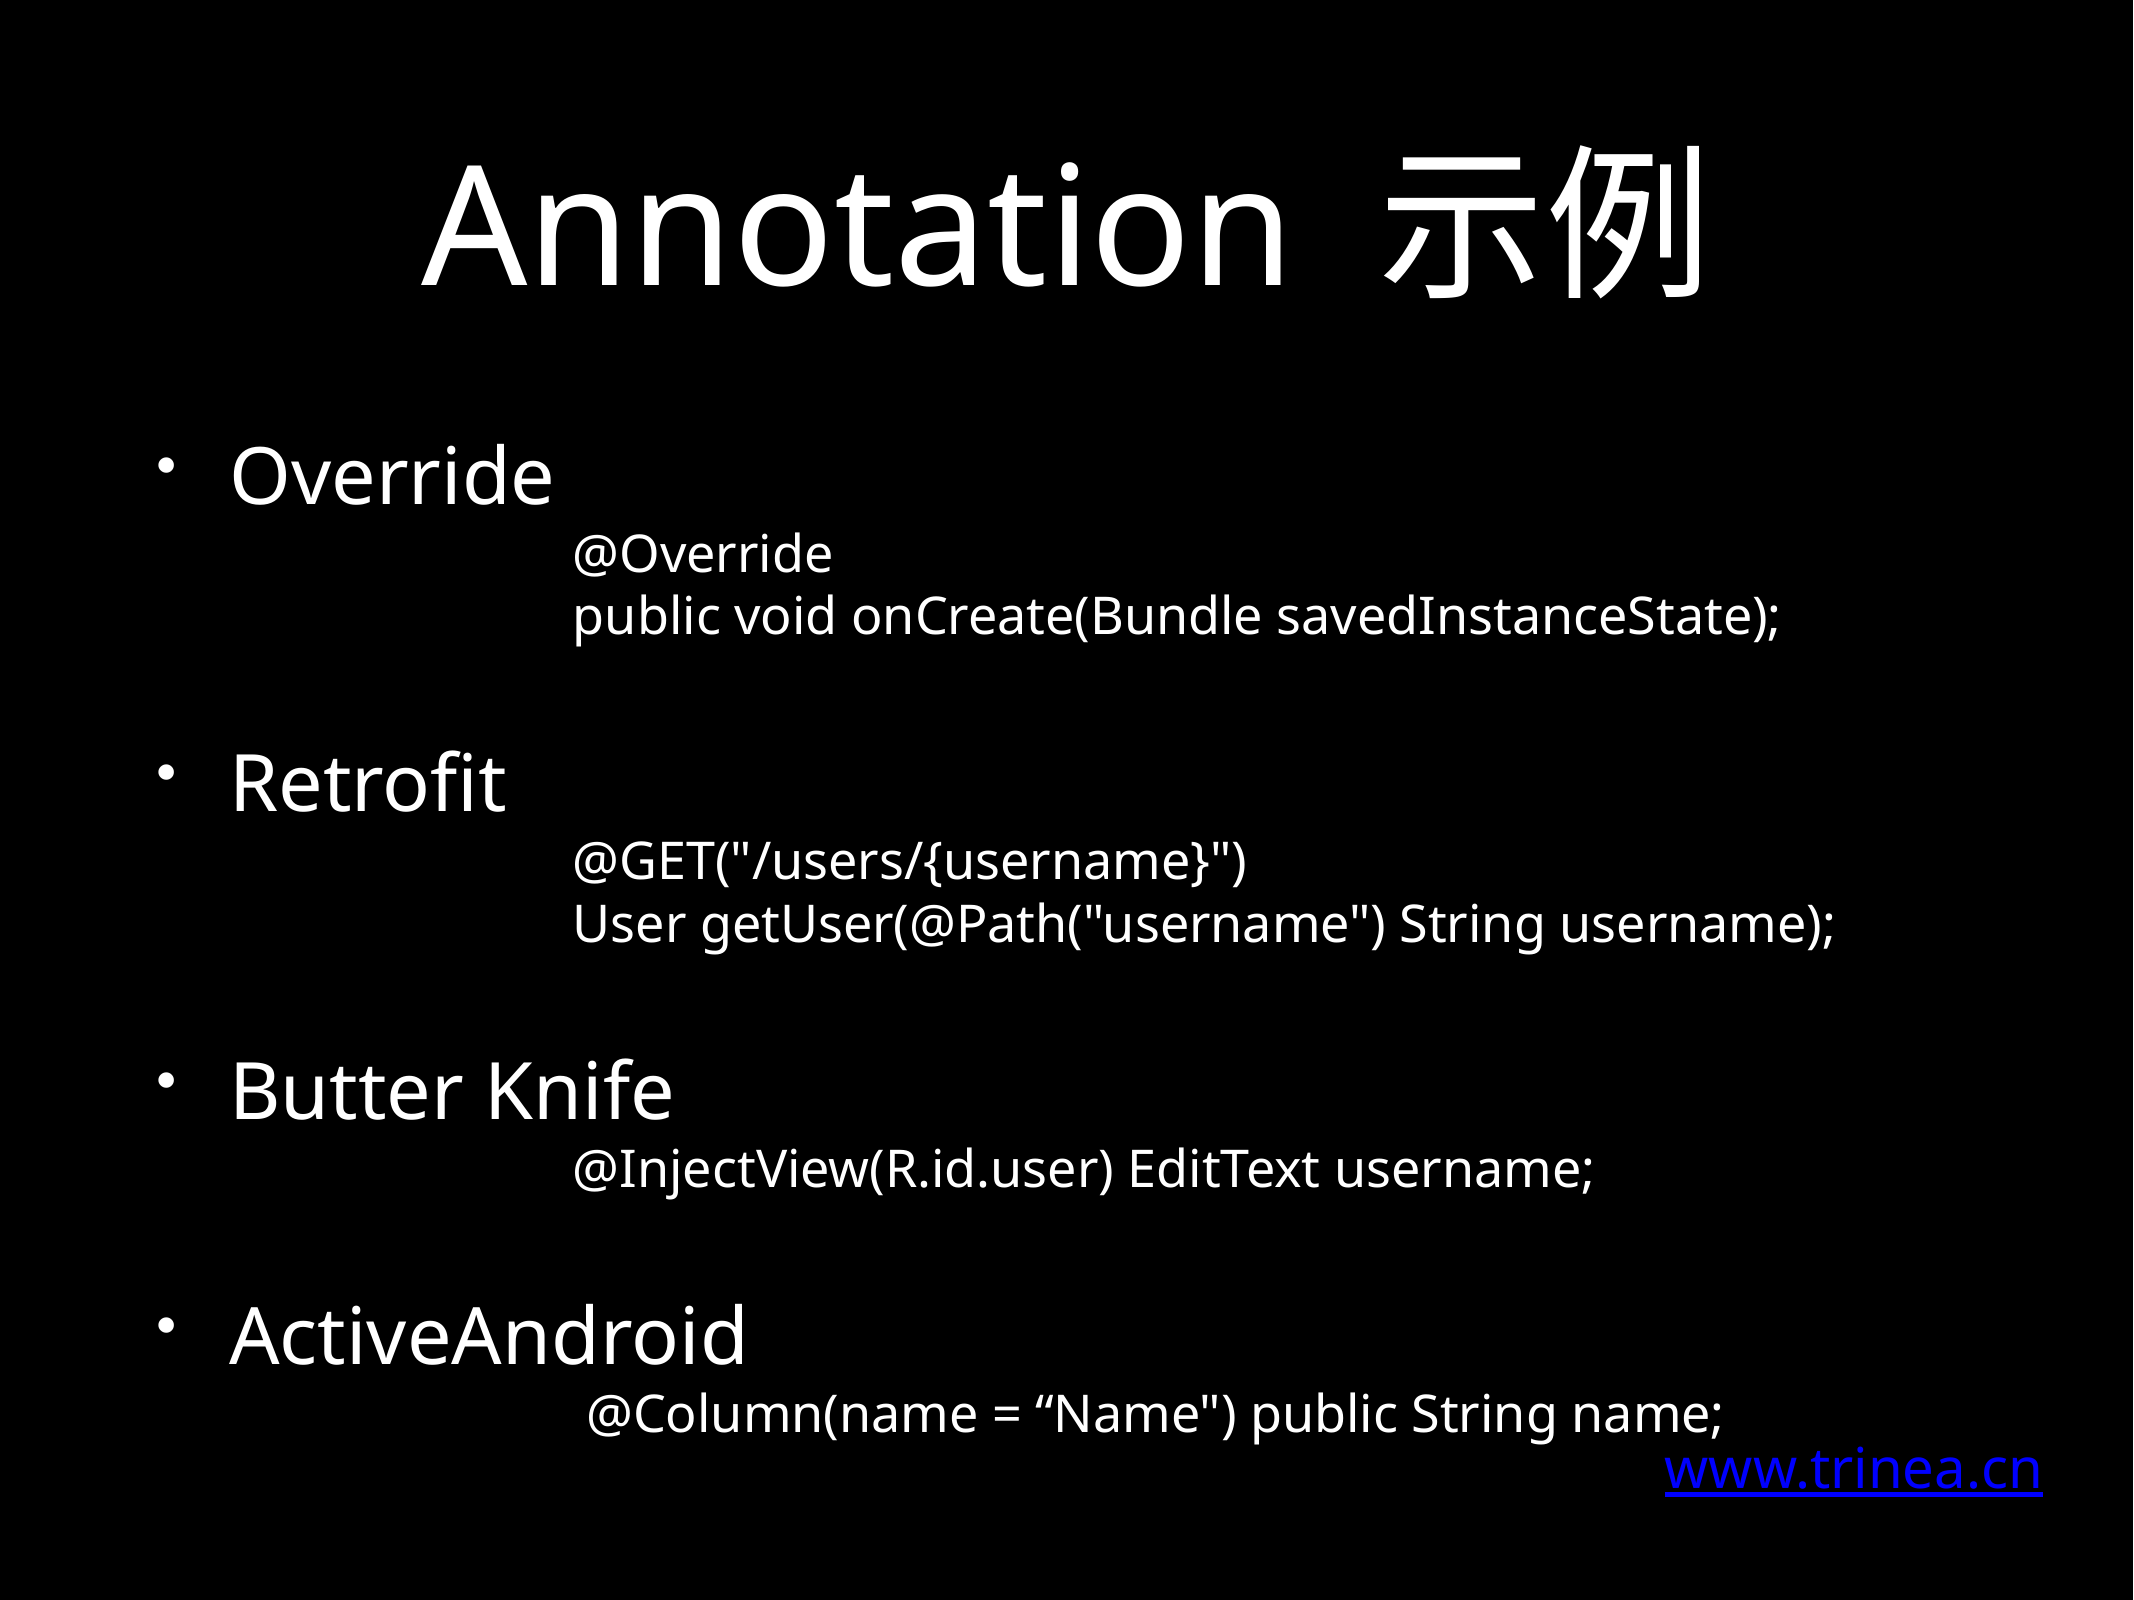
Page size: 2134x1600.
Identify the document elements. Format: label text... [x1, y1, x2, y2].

list Override @Override public void onCreate(Bundle savedInstanceState); Retrofit @GET("/users/{username}") User getUser(@Path("username") String username); Butter Knife @InjectView(R.id.user) EditText username; ActiveAndroid @Column(name = “Name") public String name; [155, 424, 1961, 1600]
title Annotation 示例 [155, 41, 1978, 397]
